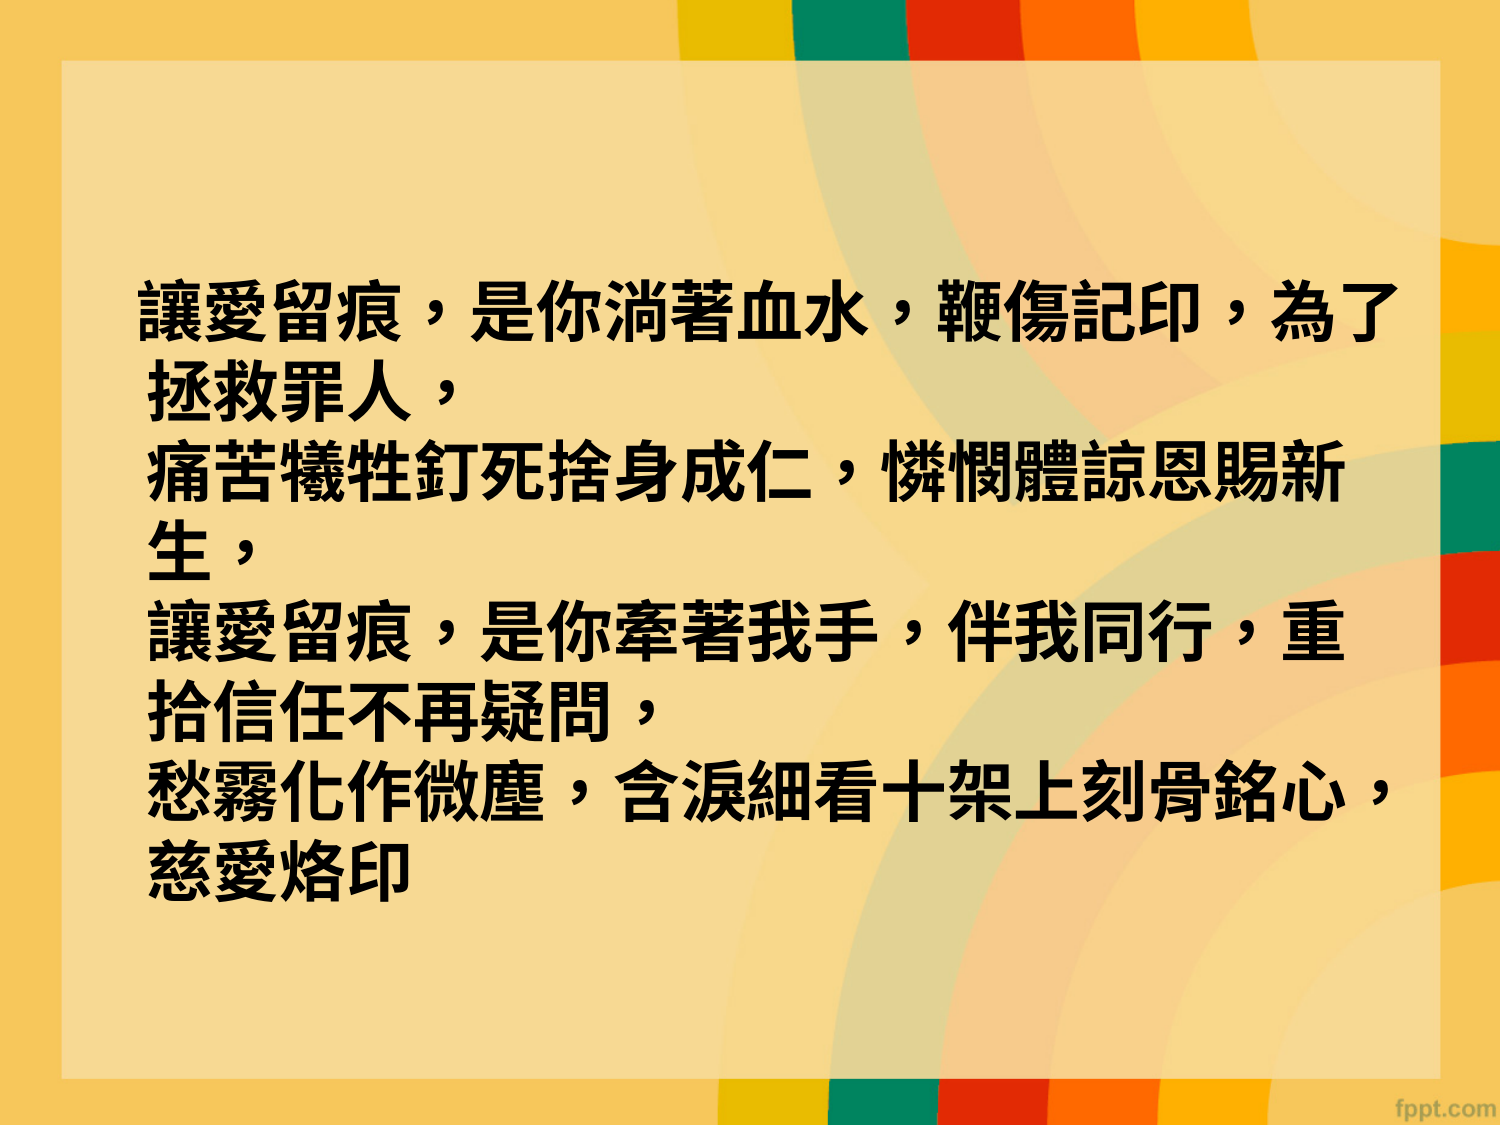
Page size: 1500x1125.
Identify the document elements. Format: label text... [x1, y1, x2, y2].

picture [0, 0, 1500, 1125]
list 讓愛留痕，是你淌著血水，鞭傷記印，為了拯救罪人， 痛苦犧牲釘死捨身成仁，憐憫體諒恩賜新生， 讓愛留痕，是你牽著我手，伴我同行，重拾信任不再疑問， 愁霧化作微塵，含淚細看十架上刻骨銘心，慈愛烙印 [74, 262, 1426, 1006]
